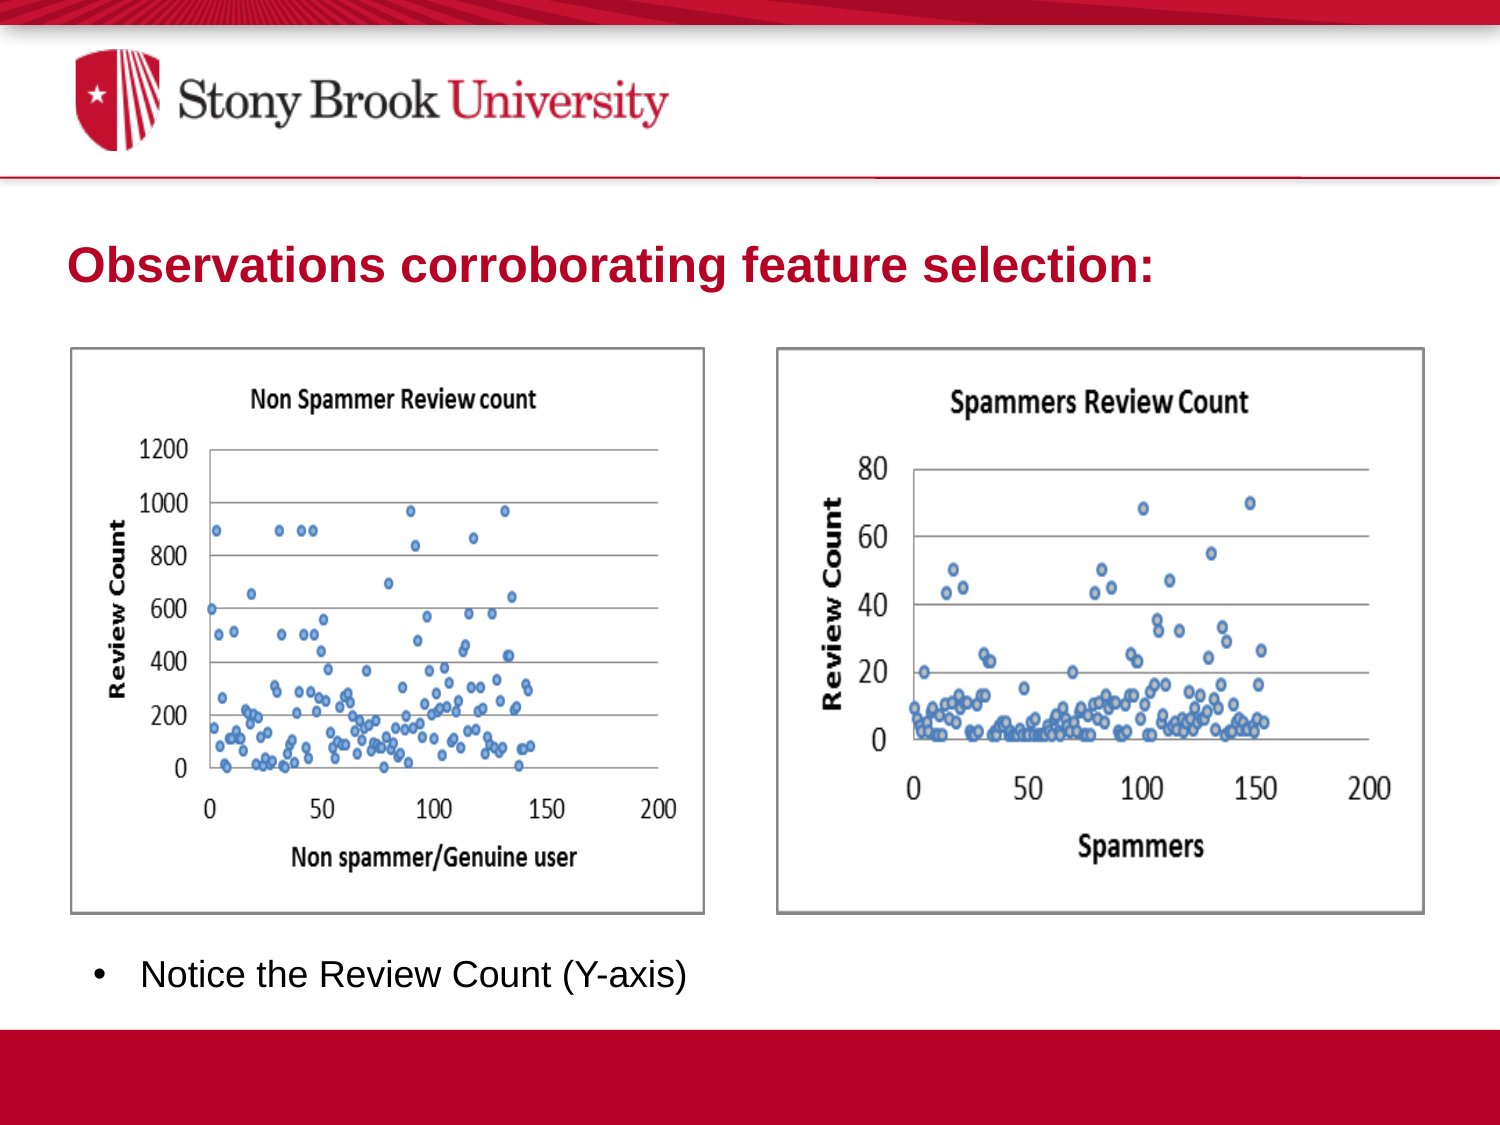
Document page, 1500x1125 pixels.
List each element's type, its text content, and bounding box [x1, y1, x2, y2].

picture [776, 347, 1426, 916]
text_box Notice the Review Count (Y-axis) [78, 943, 784, 1003]
picture [0, 0, 1500, 25]
text_box Observations corroborating feature selection: [52, 224, 1307, 300]
picture [70, 347, 705, 916]
